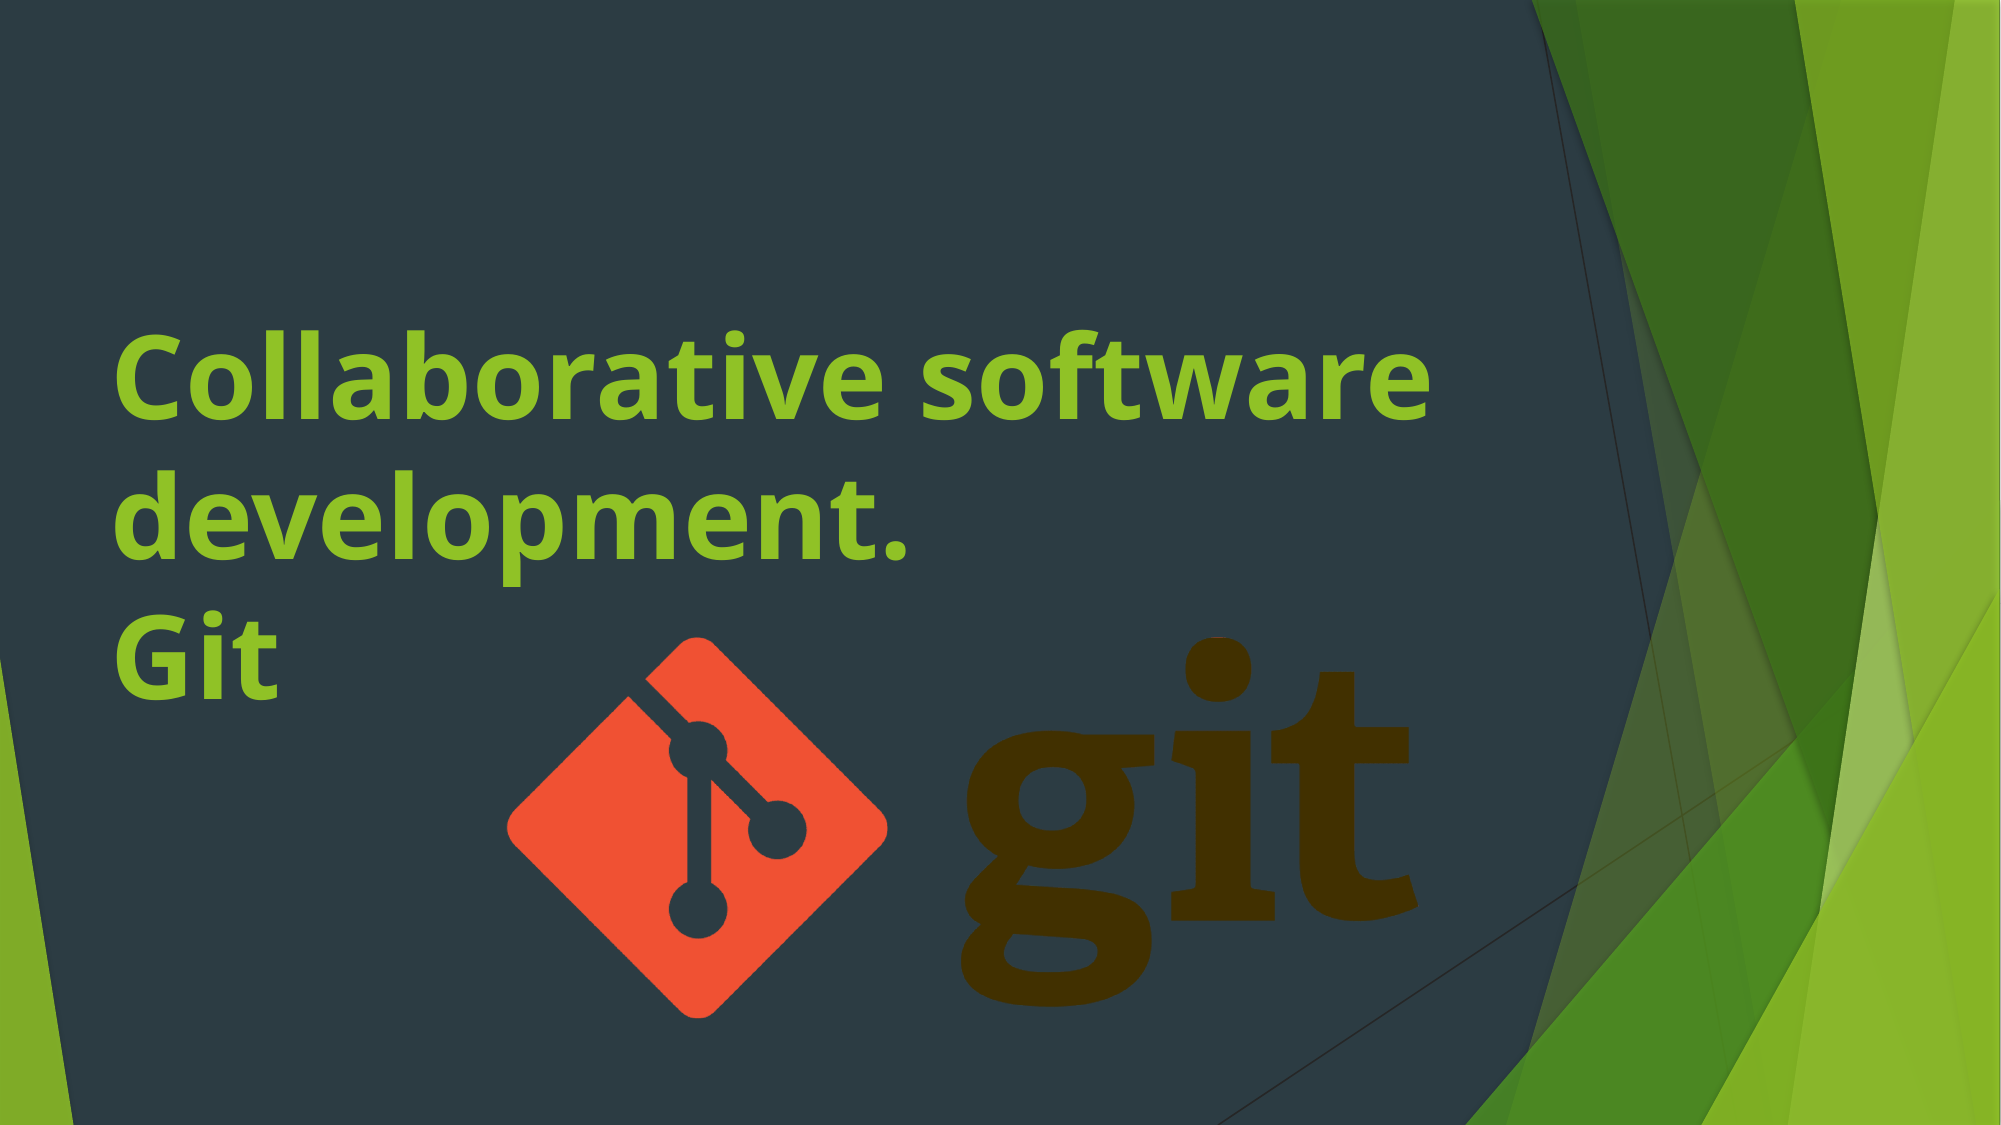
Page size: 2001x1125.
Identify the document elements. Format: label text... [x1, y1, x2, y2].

picture [464, 511, 1460, 1125]
title Collaborative software development. Git [95, 295, 1507, 513]
